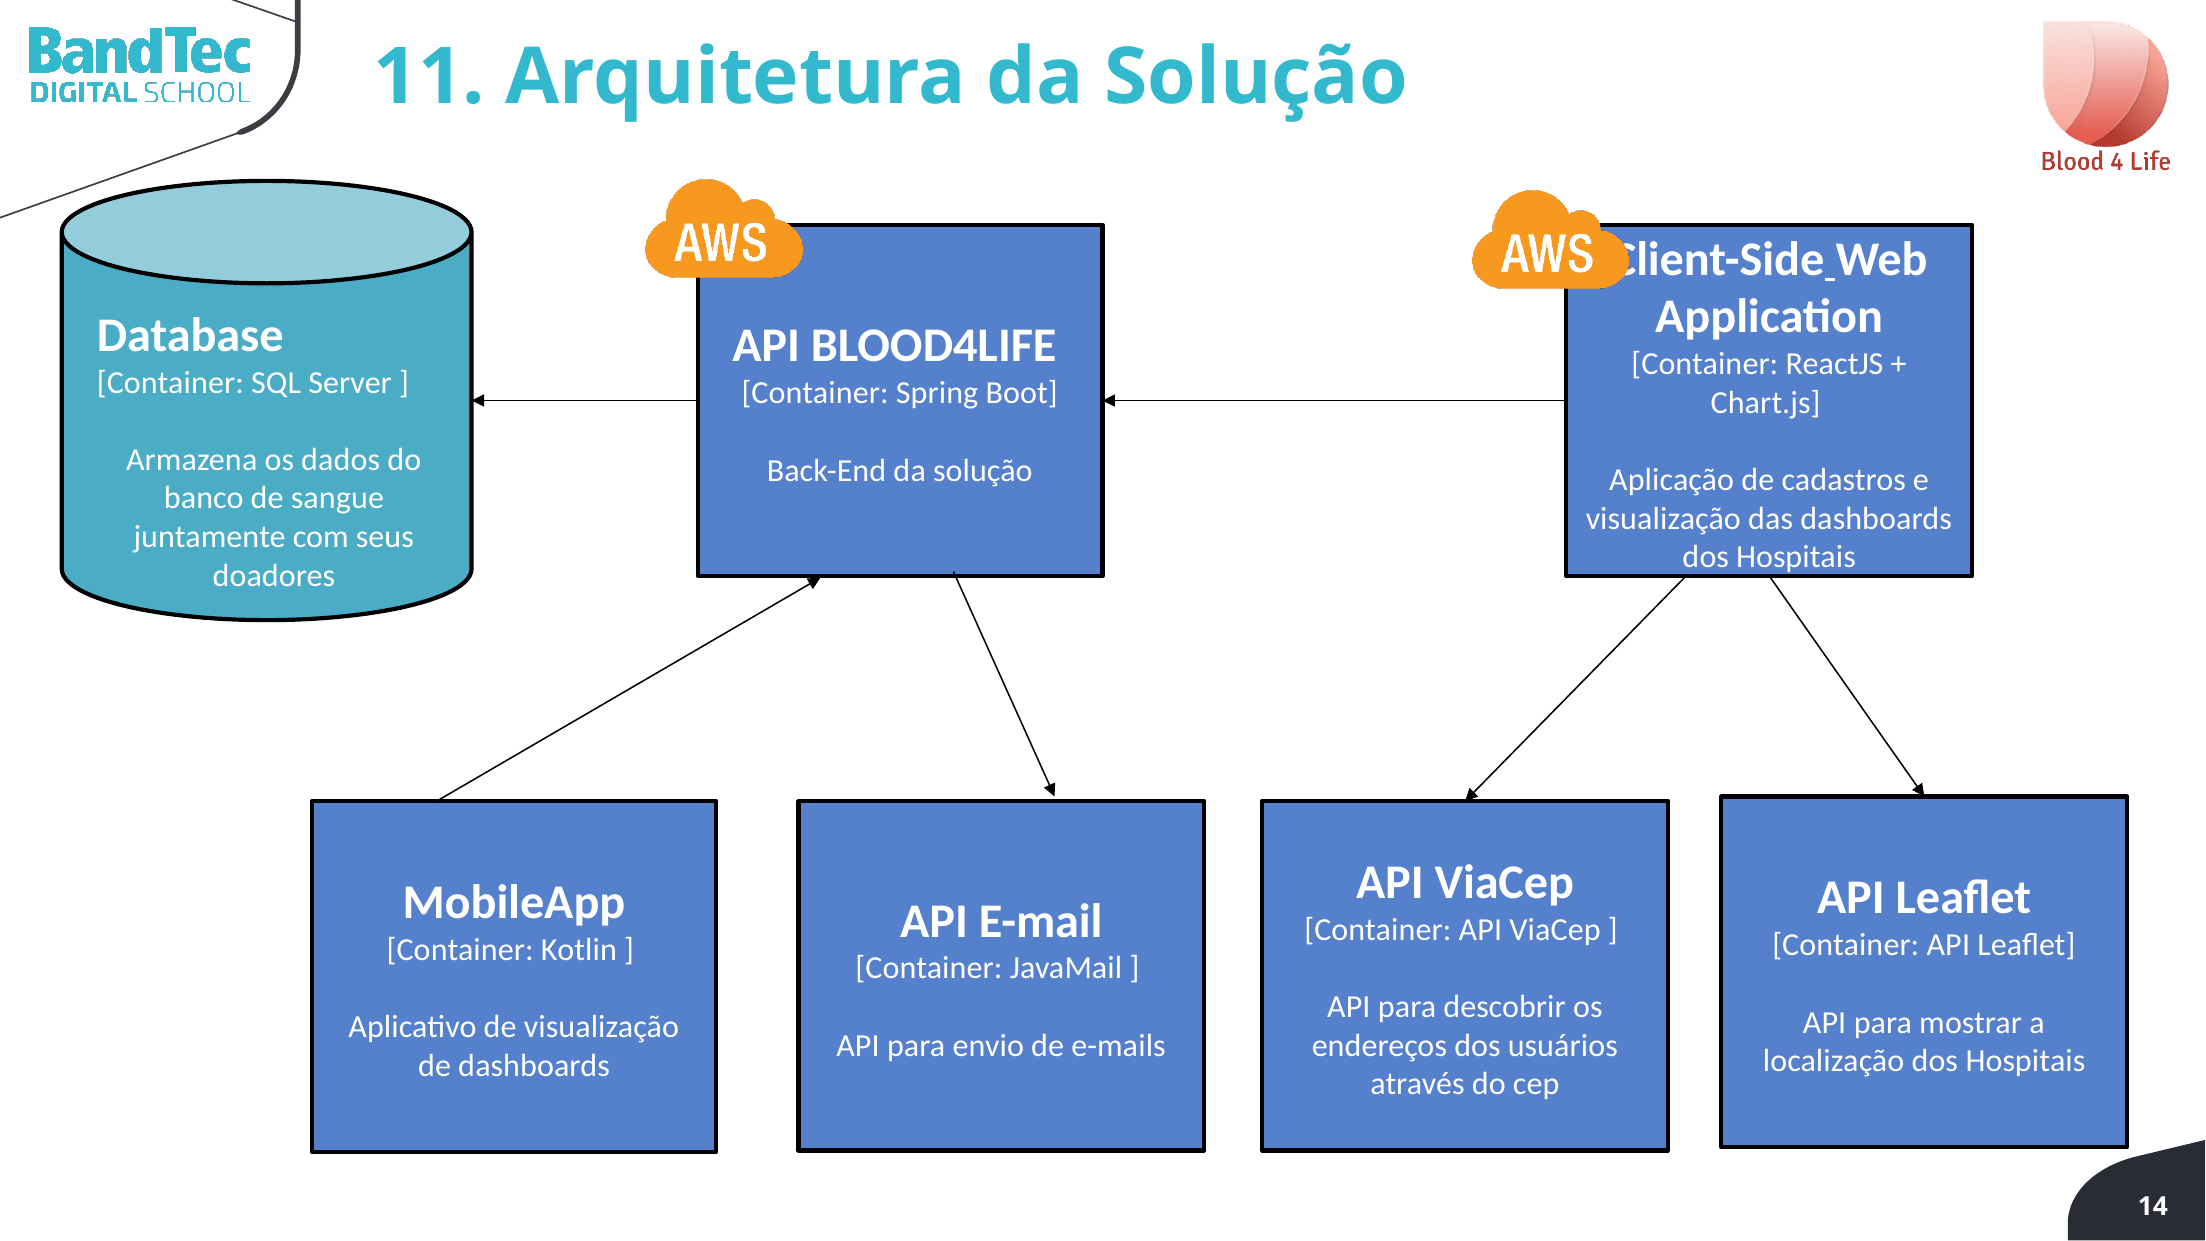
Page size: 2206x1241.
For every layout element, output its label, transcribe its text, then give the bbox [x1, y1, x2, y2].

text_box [1769, 575, 1925, 797]
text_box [953, 571, 1055, 797]
text_box [100, 601, 429, 623]
text_box API Leaflet [Container: API Leaflet] API para mostrar a localização dos Hospitais [1719, 794, 2129, 1149]
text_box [1464, 575, 1687, 802]
text_box Database [Container: SQL Server ] Armazena os dados do banco de sangue juntamente com seus doadores [80, 294, 468, 601]
text_box MobileApp [Container: Kotlin ] Aplicativo de visualização de dashboards [310, 799, 718, 1154]
text_box API BLOOD4LIFE [Container: Spring Boot] Back-End da solução [696, 223, 1105, 578]
text_box [59, 178, 474, 593]
picture [1465, 188, 1634, 293]
text_box Client-Side Web Application [Container: ReactJS + Chart.js] Aplicação de cadastros e visualização das dashboards dos Hospitais [1564, 223, 1974, 578]
list 11. Arquitetura da Solução [358, 17, 2128, 144]
picture [2040, 21, 2172, 177]
picture [638, 177, 807, 282]
text_box API E-mail [Container: JavaMail ] API para envio de e-mails [796, 799, 1206, 1153]
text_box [434, 577, 821, 803]
slide_number 14 [2067, 1186, 2172, 1223]
text_box API ViaCep [Container: API ViaCep ] API para descobrir os endereços dos usuários através do cep [1260, 799, 1670, 1153]
picture [29, 27, 250, 110]
